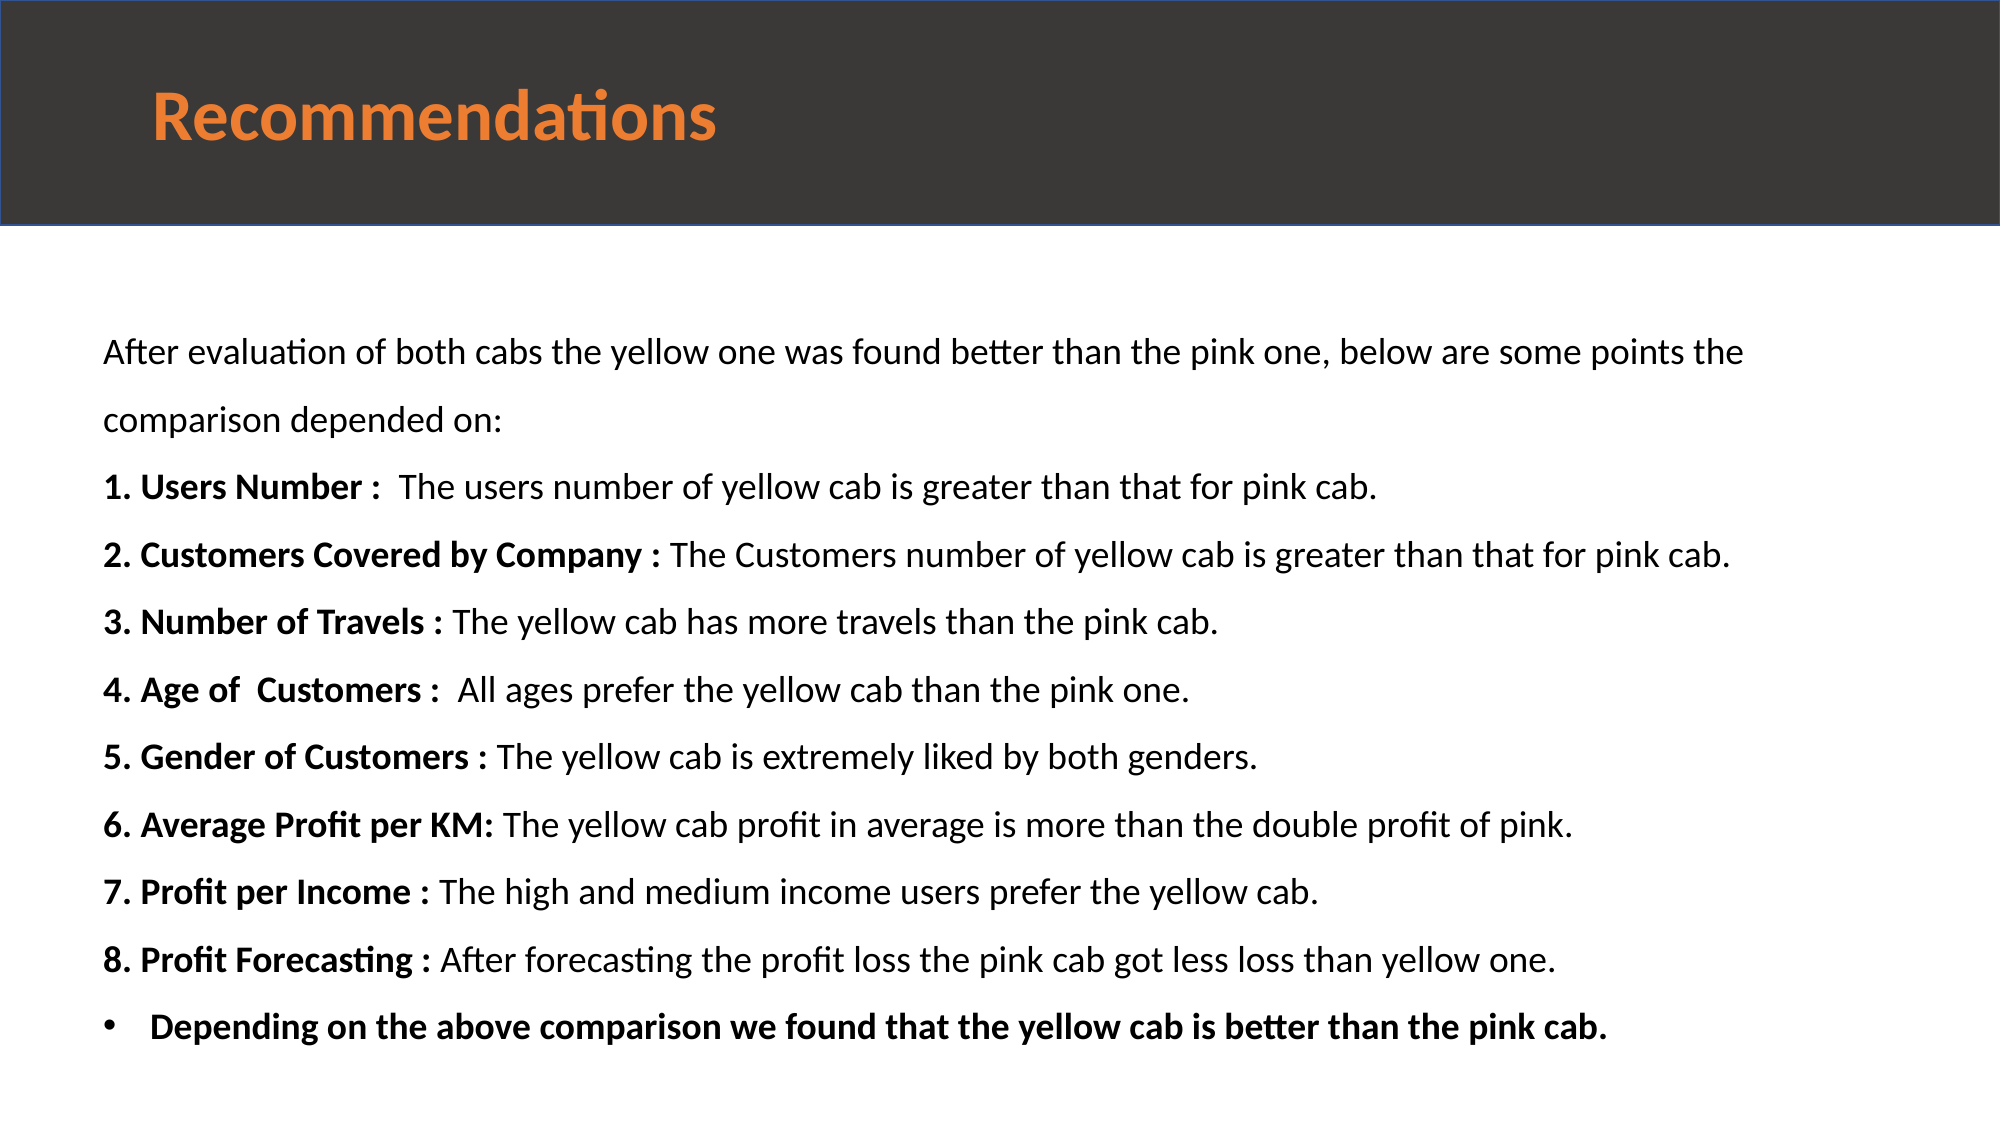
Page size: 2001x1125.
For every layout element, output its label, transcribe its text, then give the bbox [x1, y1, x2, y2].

text_box [0, 0, 2000, 226]
title Recommendations [137, 7, 1863, 225]
text_box After evaluation of both cabs the yellow one was found better than the pink one, below are some points the comparison depended on: 1. Users Number : The users number of yellow cab is greater than that for pink cab. 2. Customers Covered by Company : The Customers number of yellow cab is greater than that for pink cab. 3. Number of Travels : The yellow cab has more travels than the pink cab. 4. Age of Customers : All ages prefer the yellow cab than the pink one. 5. Gender of Customers : The yellow cab is extremely liked by both genders. 6. Average Profit per KM: The yellow cab profit in average is more than the double profit of pink. 7. Profit per Income : The high and medium income users prefer the yellow cab. 8. Profit Forecasting : After forecasting the profit loss the pink cab got less loss than yellow one. Depending on the above comparison we found that the yellow cab is better than the pink cab. [87, 299, 1871, 1053]
